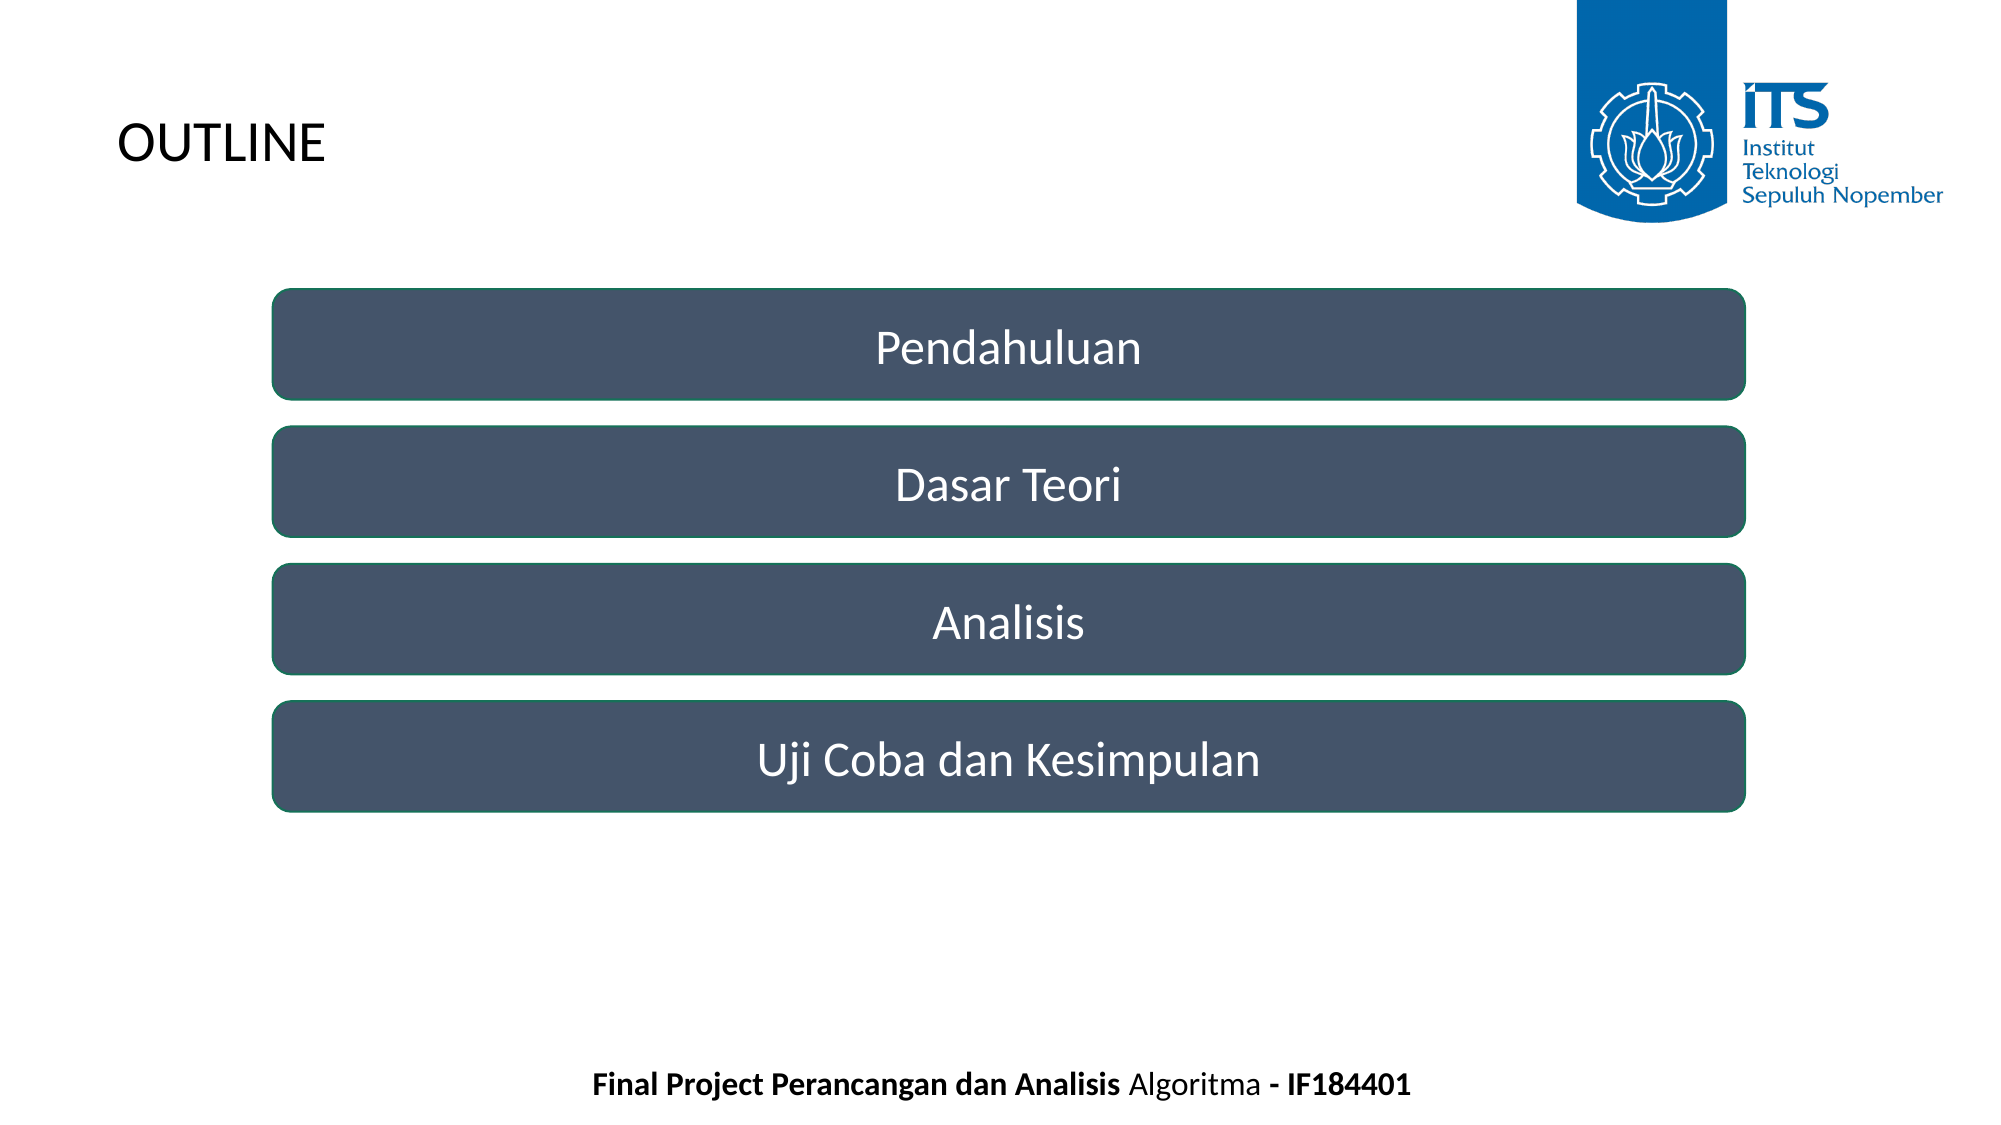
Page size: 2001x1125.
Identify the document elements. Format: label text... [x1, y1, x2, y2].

text_box Uji Coba dan Kesimpulan [271, 700, 1747, 813]
text_box Pendahuluan [271, 288, 1747, 401]
text_box Analisis [271, 562, 1747, 676]
text_box Dasar Teori [271, 425, 1747, 538]
text_box Final Project Perancangan dan Analisis Algoritma - IF184401 [469, 1058, 1536, 1118]
picture [1563, 0, 1954, 236]
list OUTLINE [102, 103, 1563, 214]
